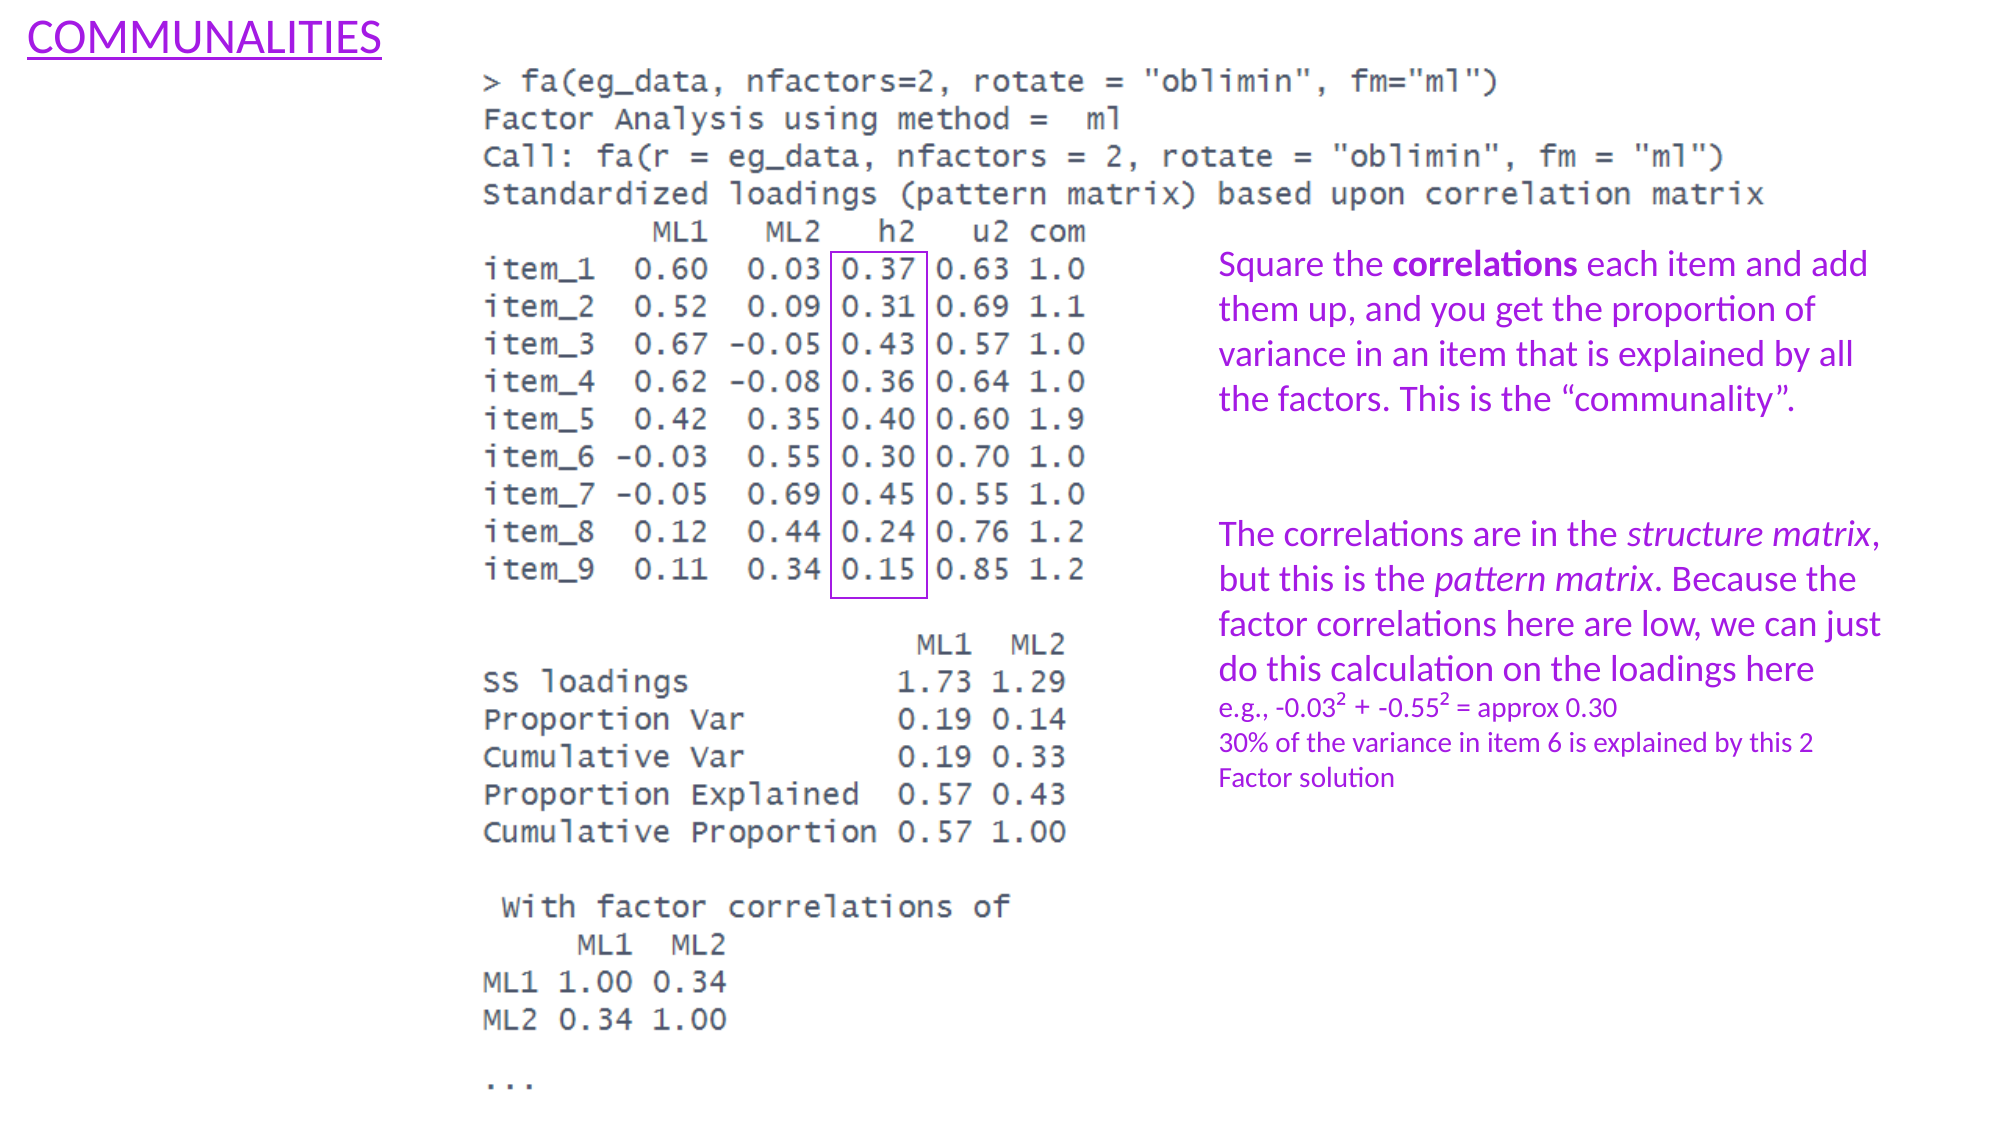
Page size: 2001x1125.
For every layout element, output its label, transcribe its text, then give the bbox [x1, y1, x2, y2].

picture [476, 67, 1793, 1049]
text_box Square the correlations each item and add them up, and you get the proportion of variance in an item that is explained by all the factors. This is the “communality”. The correlations are in the structure matrix, but this is the pattern matrix. Because the factor correlations here are low, we can just do this calculation on the loadings here e.g., -0.03² + -0.55² = approx 0.30 30% of the variance in item 6 is explained by this 2 Factor solution [1793, 231, 1907, 801]
text_box COMMUNALITIES [12, 0, 980, 71]
picture [478, 1056, 559, 1099]
